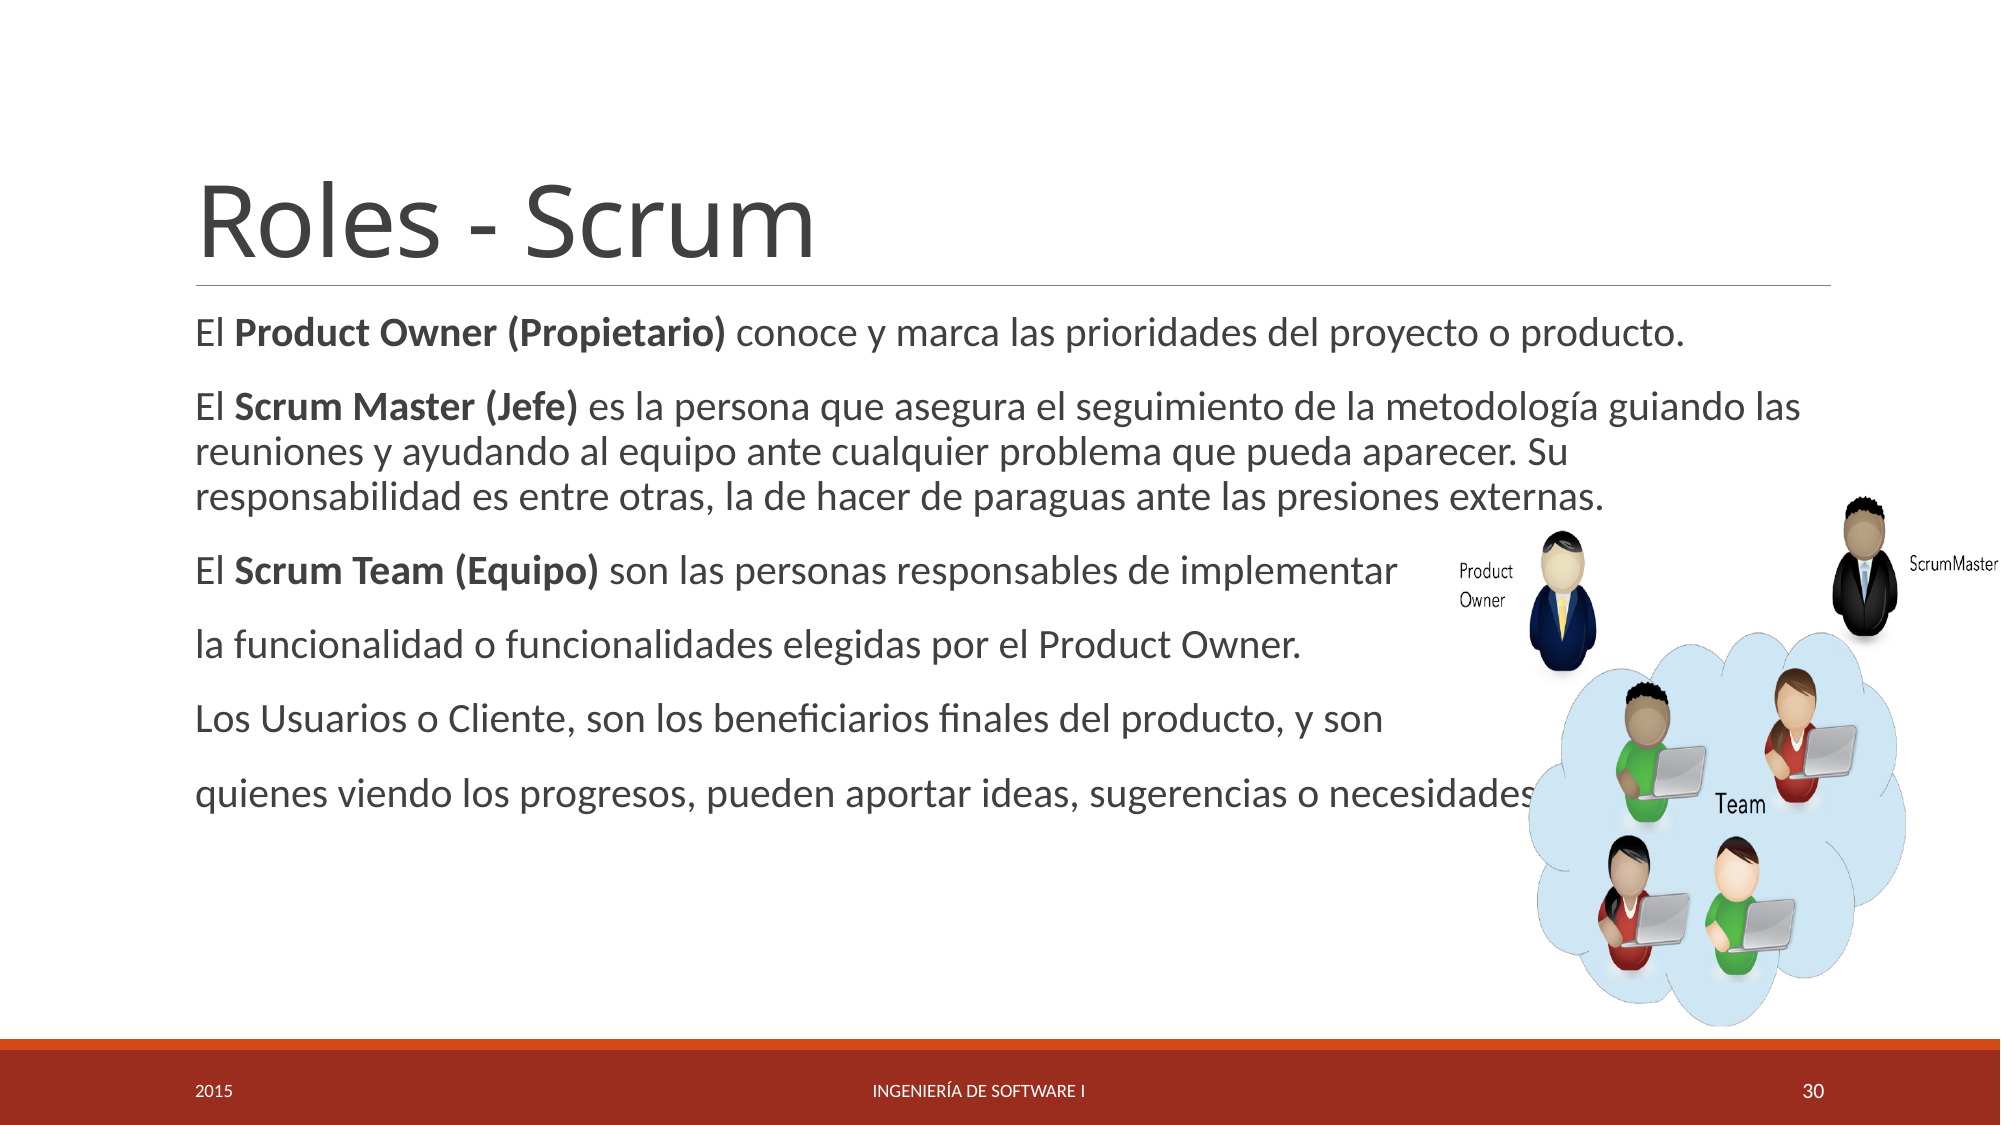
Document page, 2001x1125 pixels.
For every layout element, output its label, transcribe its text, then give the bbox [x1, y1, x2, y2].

text_box [1505, 159, 1701, 311]
text_box [1505, 369, 1701, 485]
title Roles - Scrum [180, 47, 1830, 285]
slide_number 2015 [180, 1059, 586, 1120]
slide_number 30 [1624, 1059, 1840, 1120]
footer Ingeniería de Software I [604, 1059, 1396, 1120]
picture [1447, 488, 2001, 1034]
list El Product Owner (Propietario) conoce y marca las prioridades del proyecto o producto. El Scrum Master (Jefe) es la persona que asegura el seguimiento de la metodología guiando las reuniones y ayudando al equipo ante cualquier problema que pueda aparecer. Su responsabilidad es entre otras, la de hacer de paraguas ante las presiones externas. El Scrum Team (Equipo) son las personas responsables de implementar la funcionalidad o funcionalidades elegidas por el Product Owner. Los Usuarios o Cliente, son los beneficiarios finales del producto, y son quienes viendo los progresos, pueden aportar ideas, sugerencias o necesidades. [180, 302, 1830, 963]
